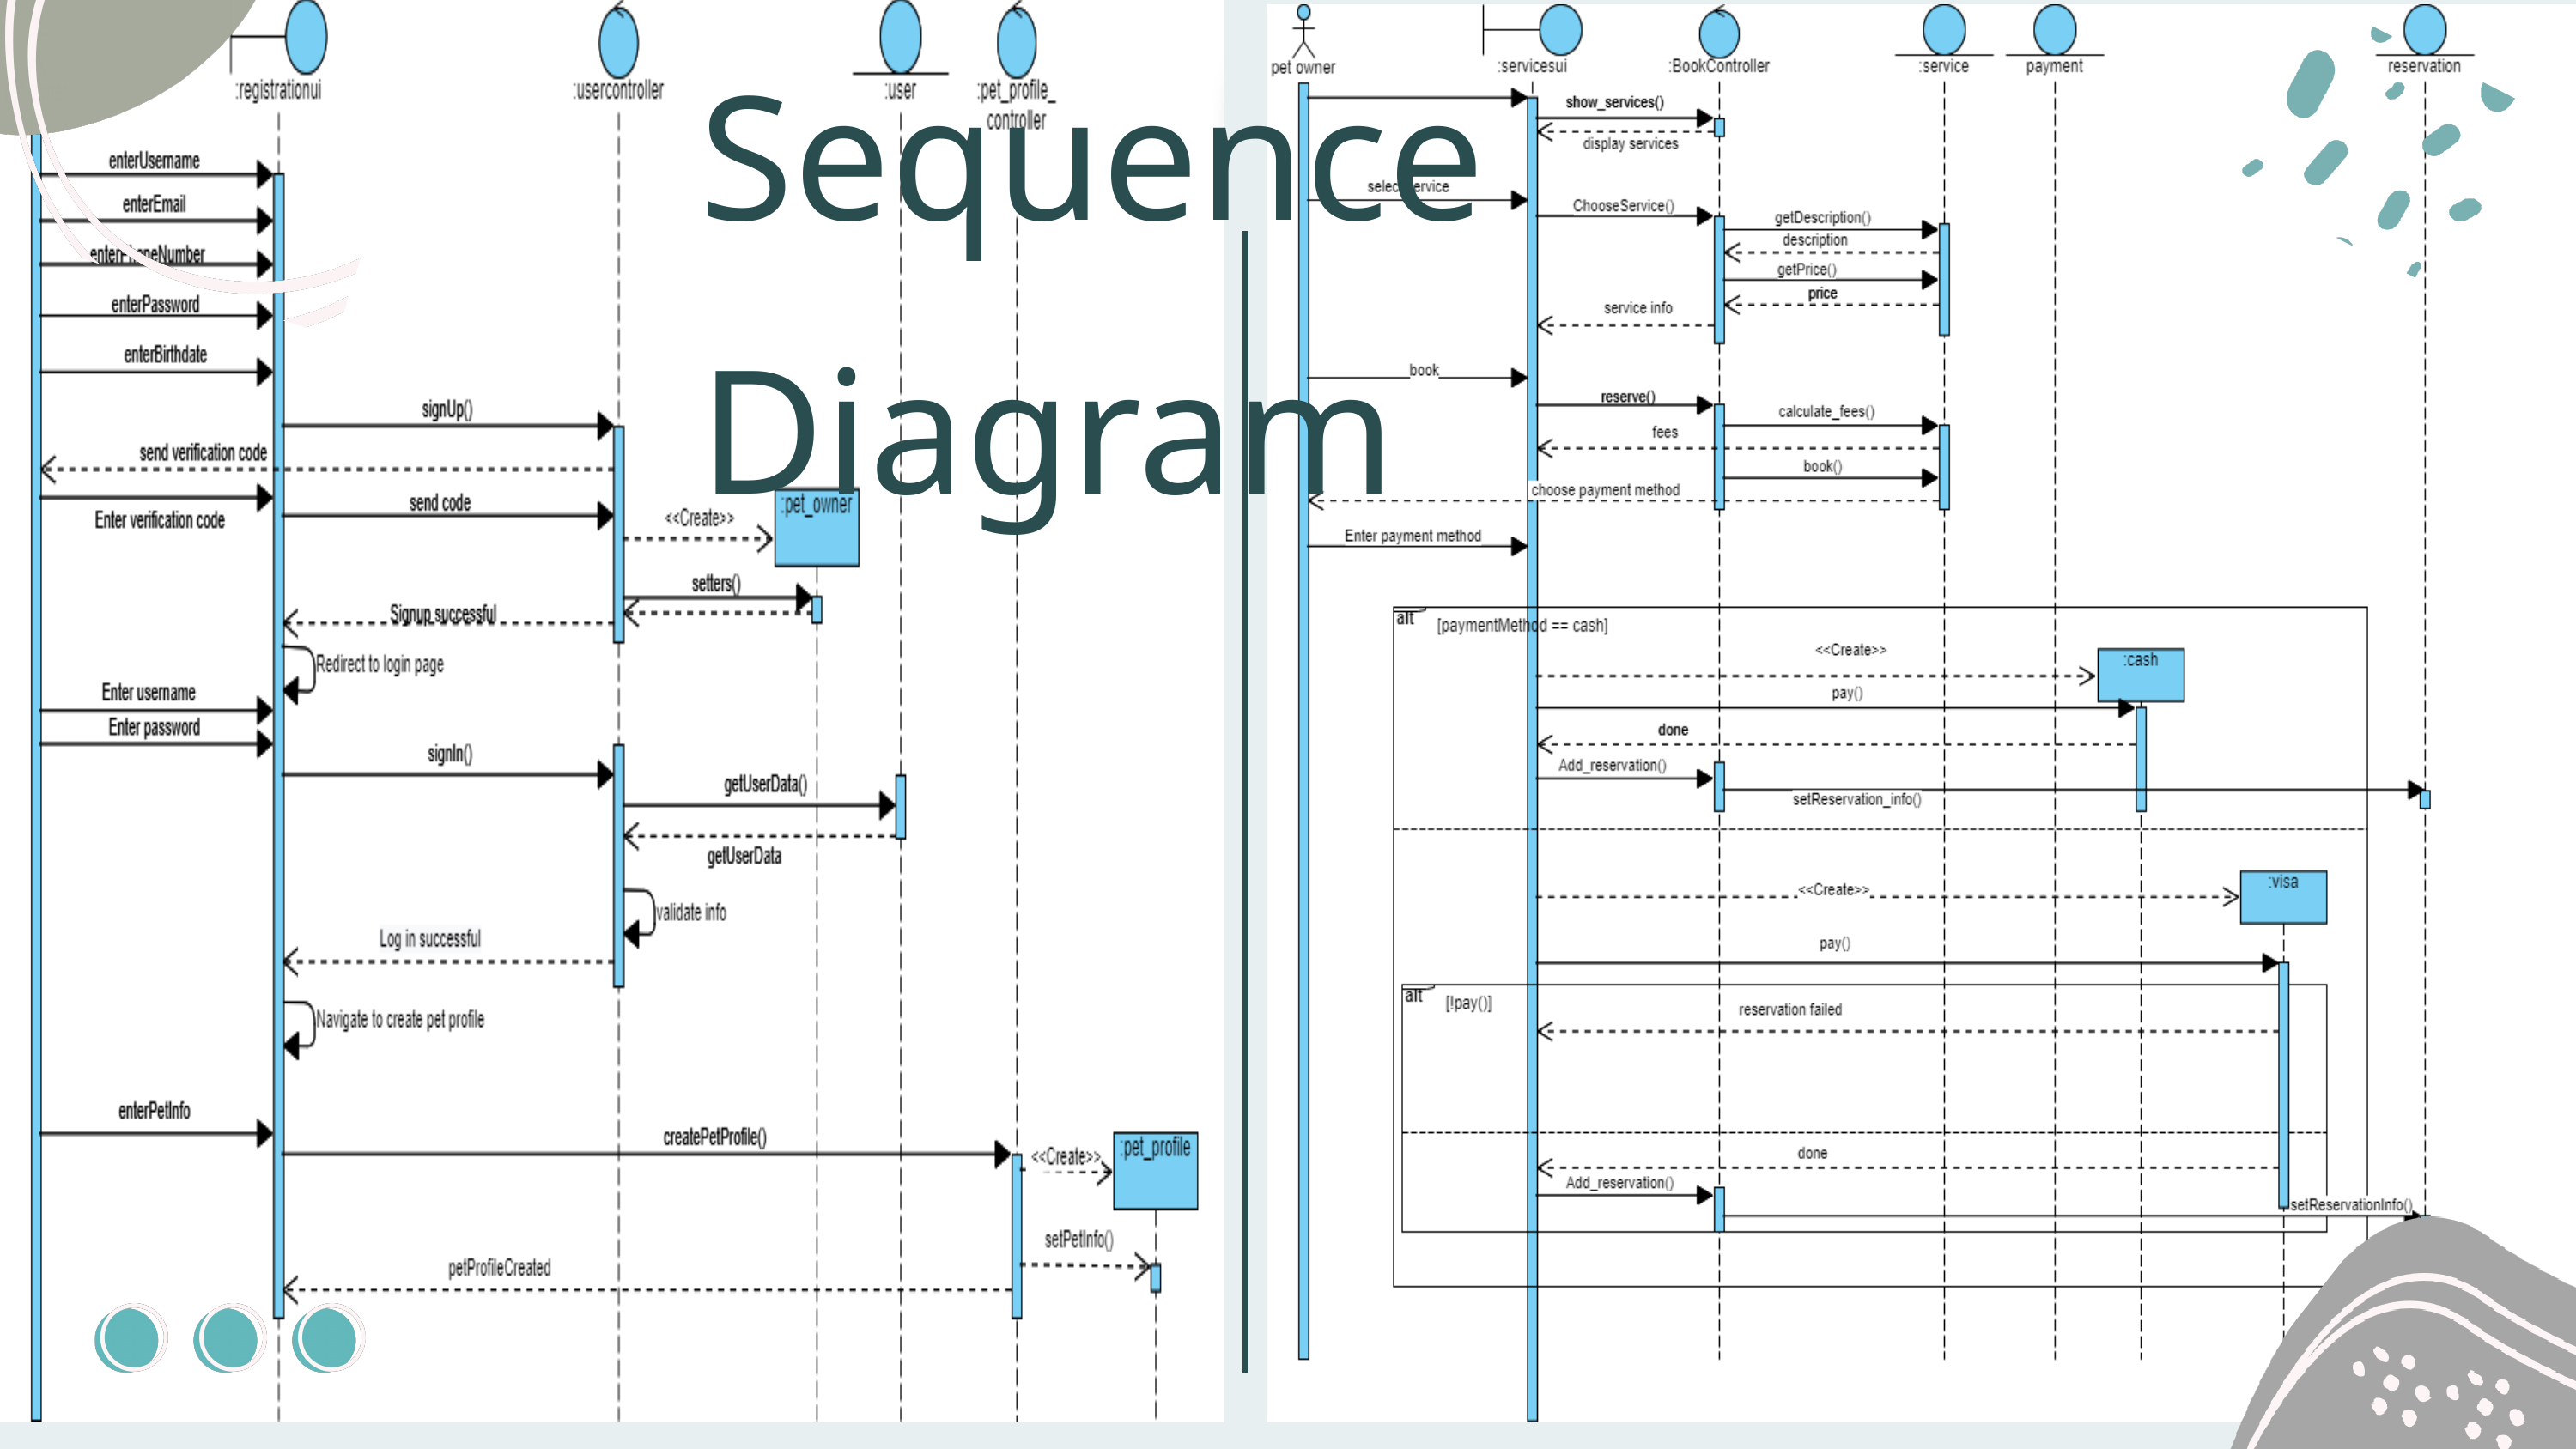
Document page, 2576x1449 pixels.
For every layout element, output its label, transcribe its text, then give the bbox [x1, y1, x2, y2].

picture [1266, 3, 2576, 1422]
text_box [2194, 1428, 2576, 1449]
picture [0, 0, 1224, 1422]
text_box Sequence Diagram [1224, 0, 2125, 535]
